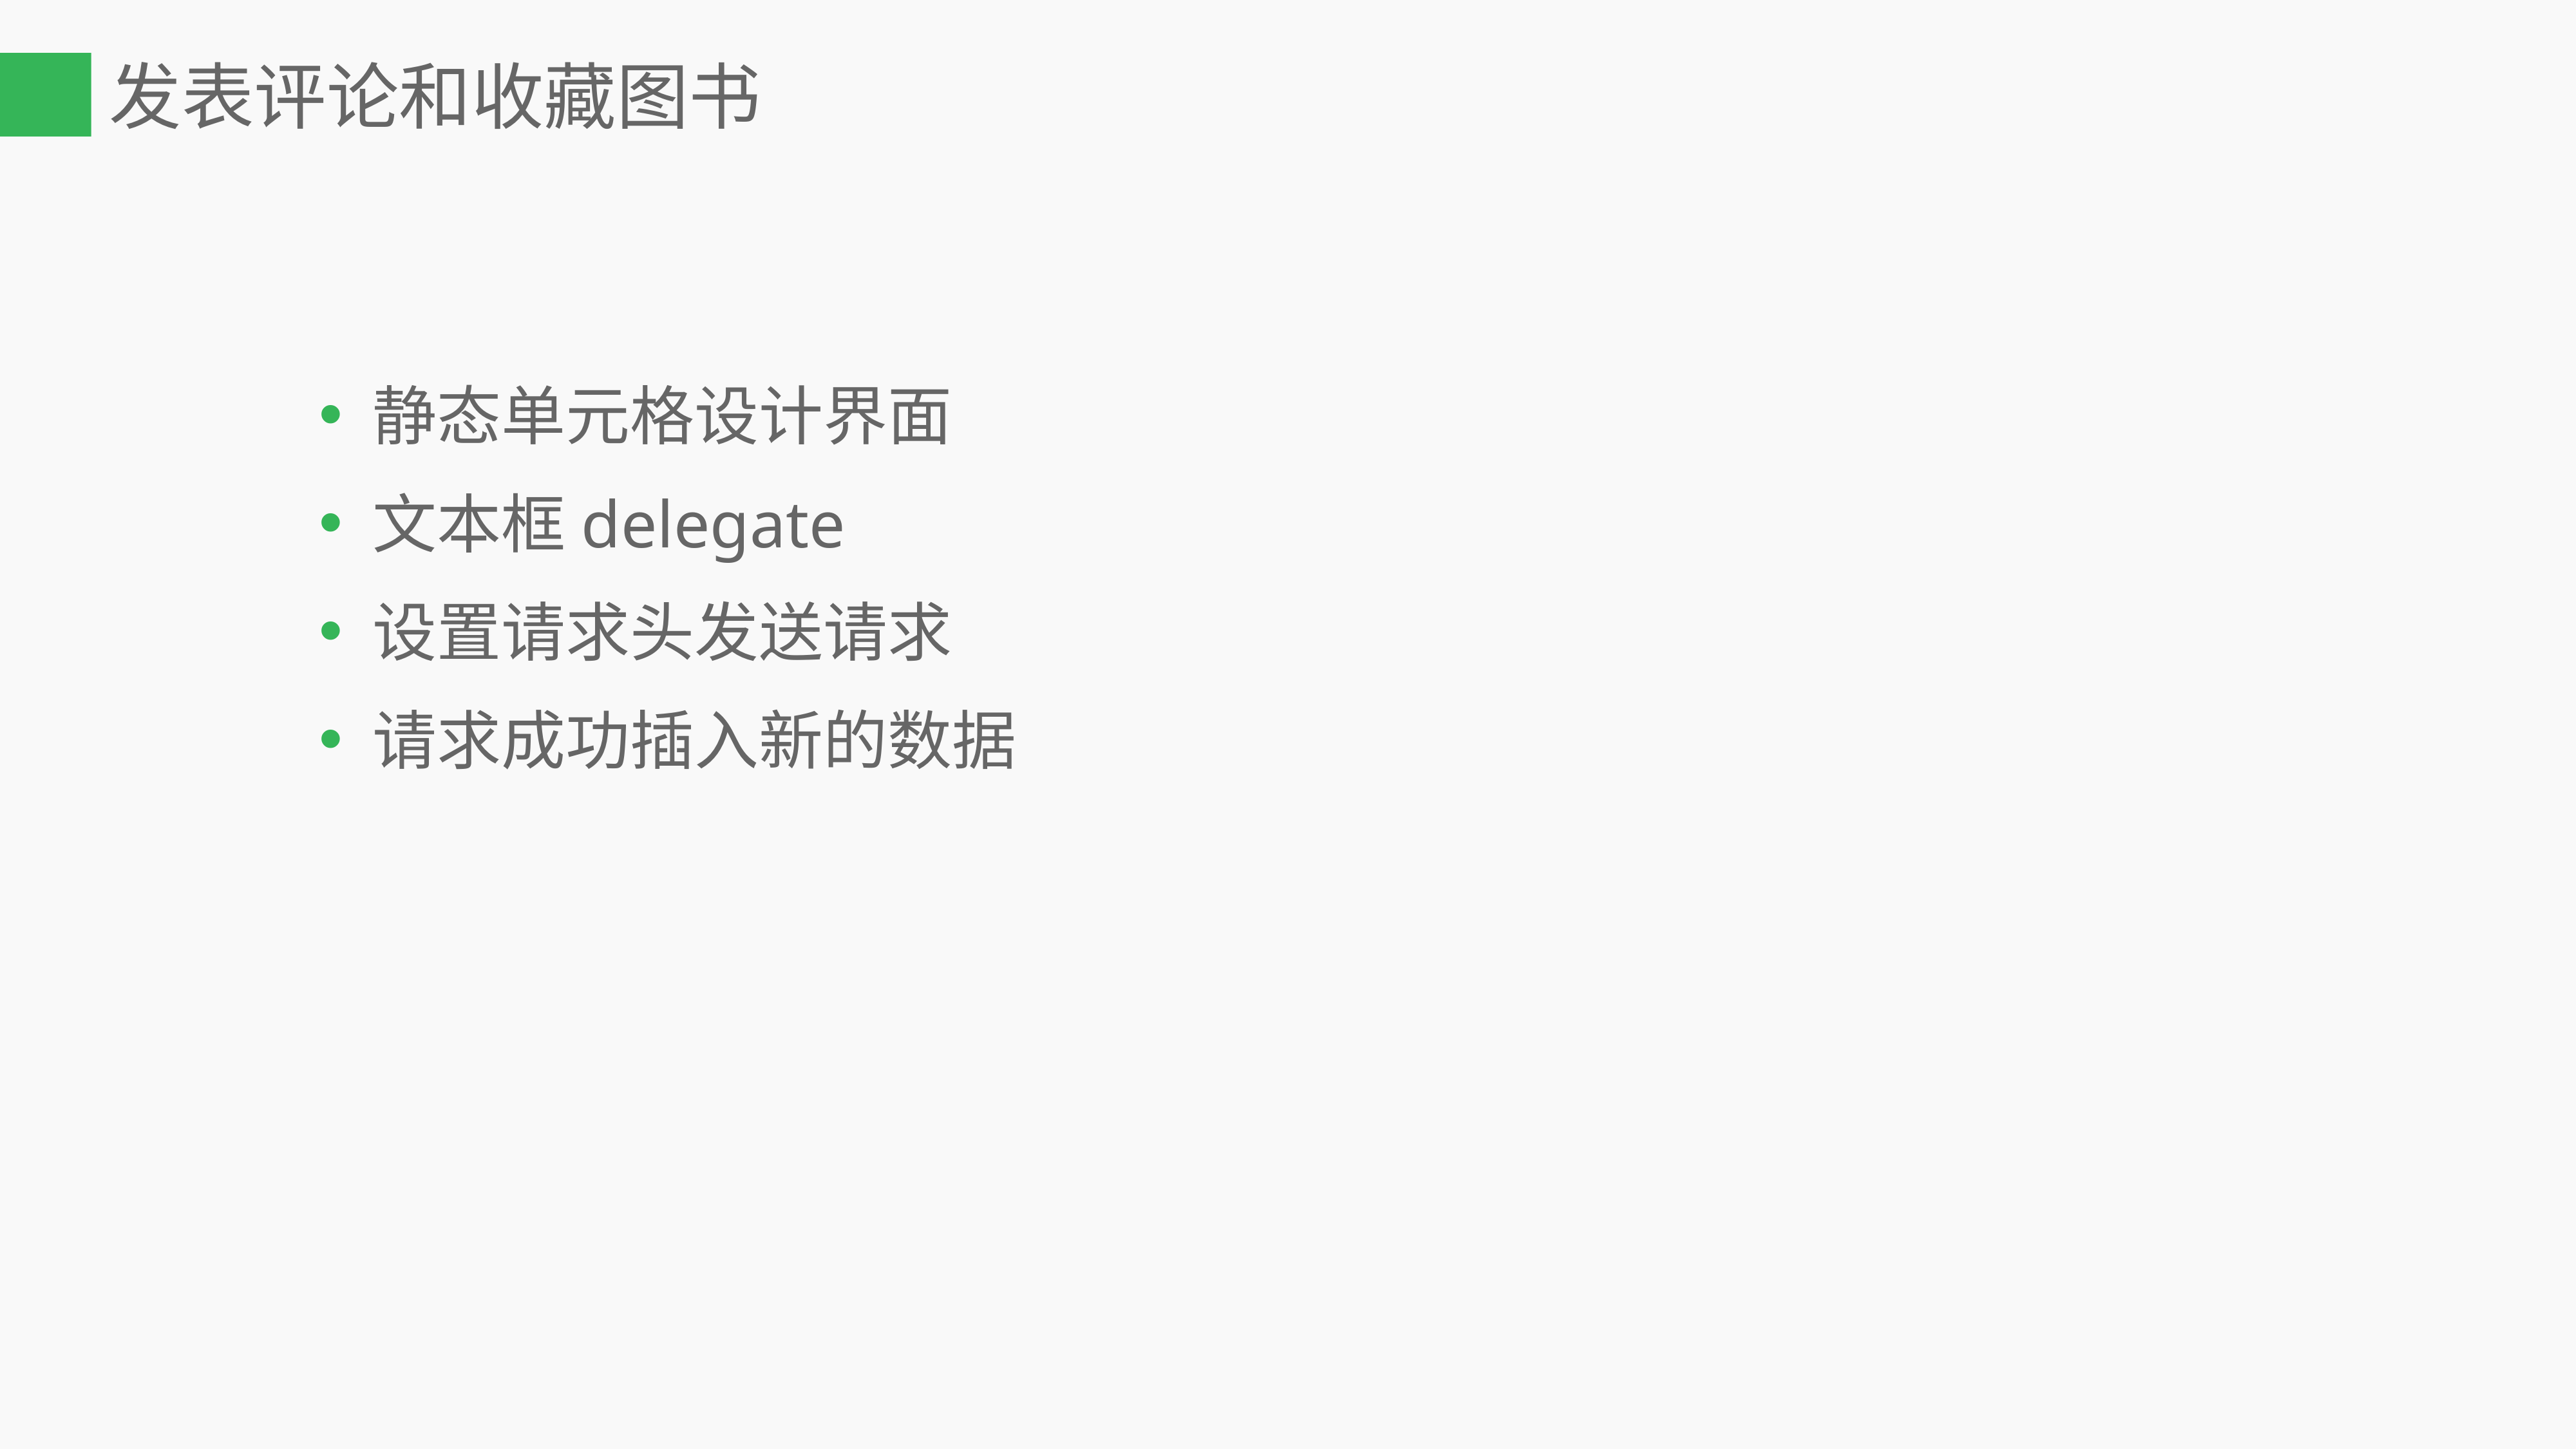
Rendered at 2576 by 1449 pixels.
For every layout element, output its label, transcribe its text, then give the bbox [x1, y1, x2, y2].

title 发表评论和收藏图书 [108, 44, 2540, 144]
picture [0, 53, 91, 137]
subtitle 静态单元格设计界面 文本框delegate 设置请求头发送请求 请求成功插入新的数据 [298, 343, 2230, 1317]
